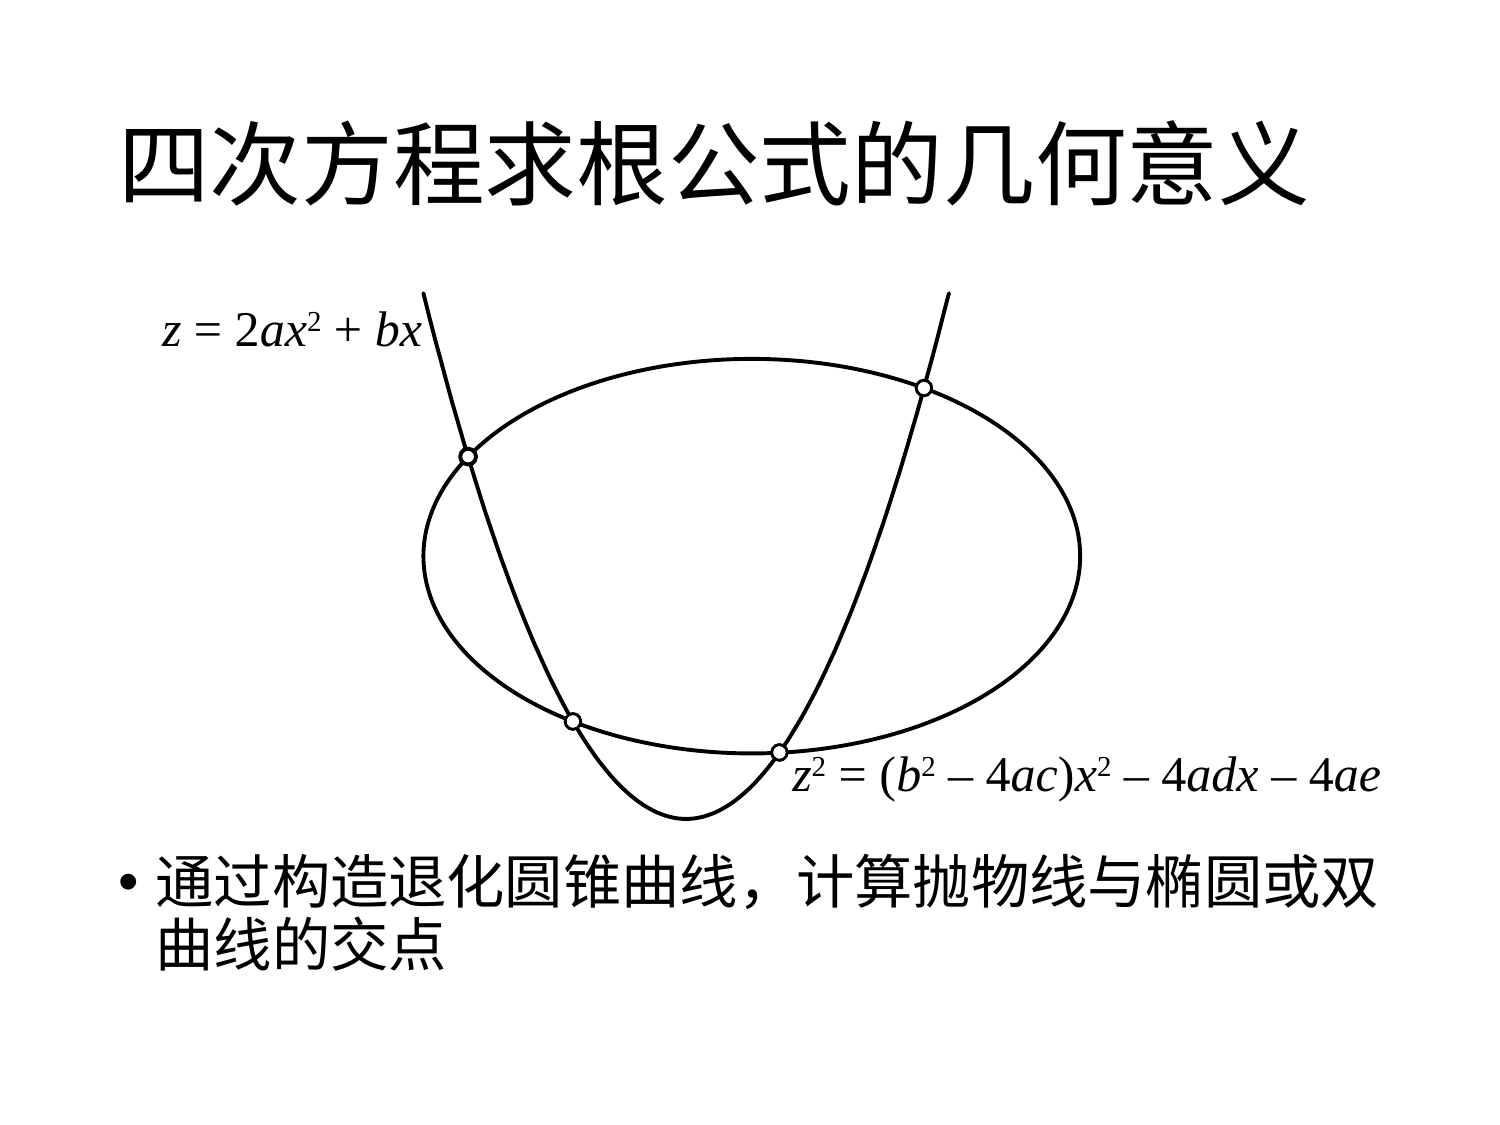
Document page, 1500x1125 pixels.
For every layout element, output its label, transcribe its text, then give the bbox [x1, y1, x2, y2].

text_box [423, 293, 1081, 819]
title 四次方程求根公式的几何意义 [103, 59, 1397, 278]
text_box z2 = (b2 – 4ac)x2 – 4adx – 4ae [1081, 733, 1396, 809]
list 通过构造退化圆锥曲线，计算抛物线与椭圆或双曲线的交点 [103, 845, 1397, 1014]
text_box z = 2ax2 + bx [147, 288, 438, 364]
